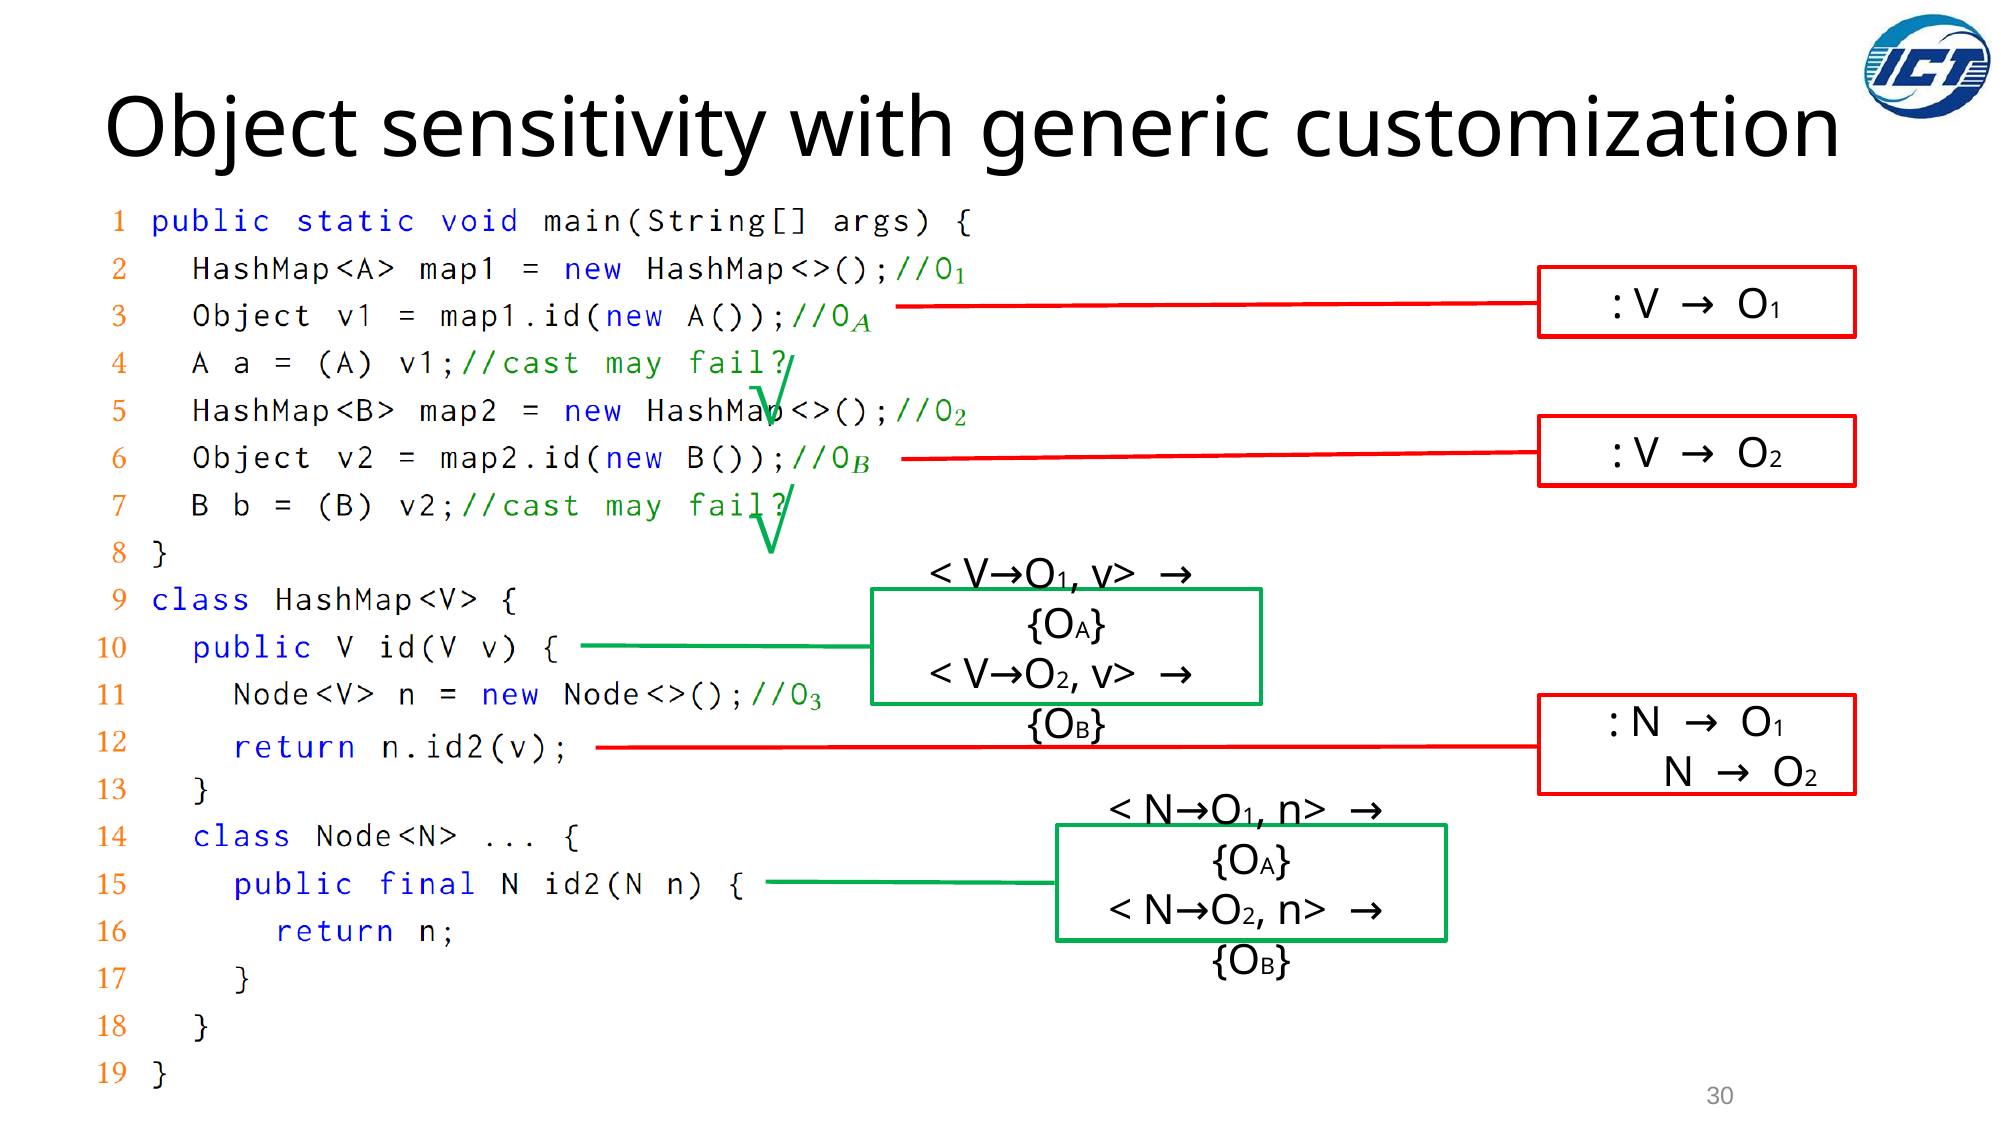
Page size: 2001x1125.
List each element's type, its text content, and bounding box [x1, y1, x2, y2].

picture [1862, 0, 1992, 130]
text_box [83, 174, 986, 1101]
text_box < N→O1, n> → {OA} < N→O2, n> → {OB} [990, 823, 1448, 943]
text_box < V→O1, v> → {OA} < V→O2, v> → {OB} [990, 587, 1263, 706]
text_box Object sensitivity with generic customization [83, 71, 1948, 175]
